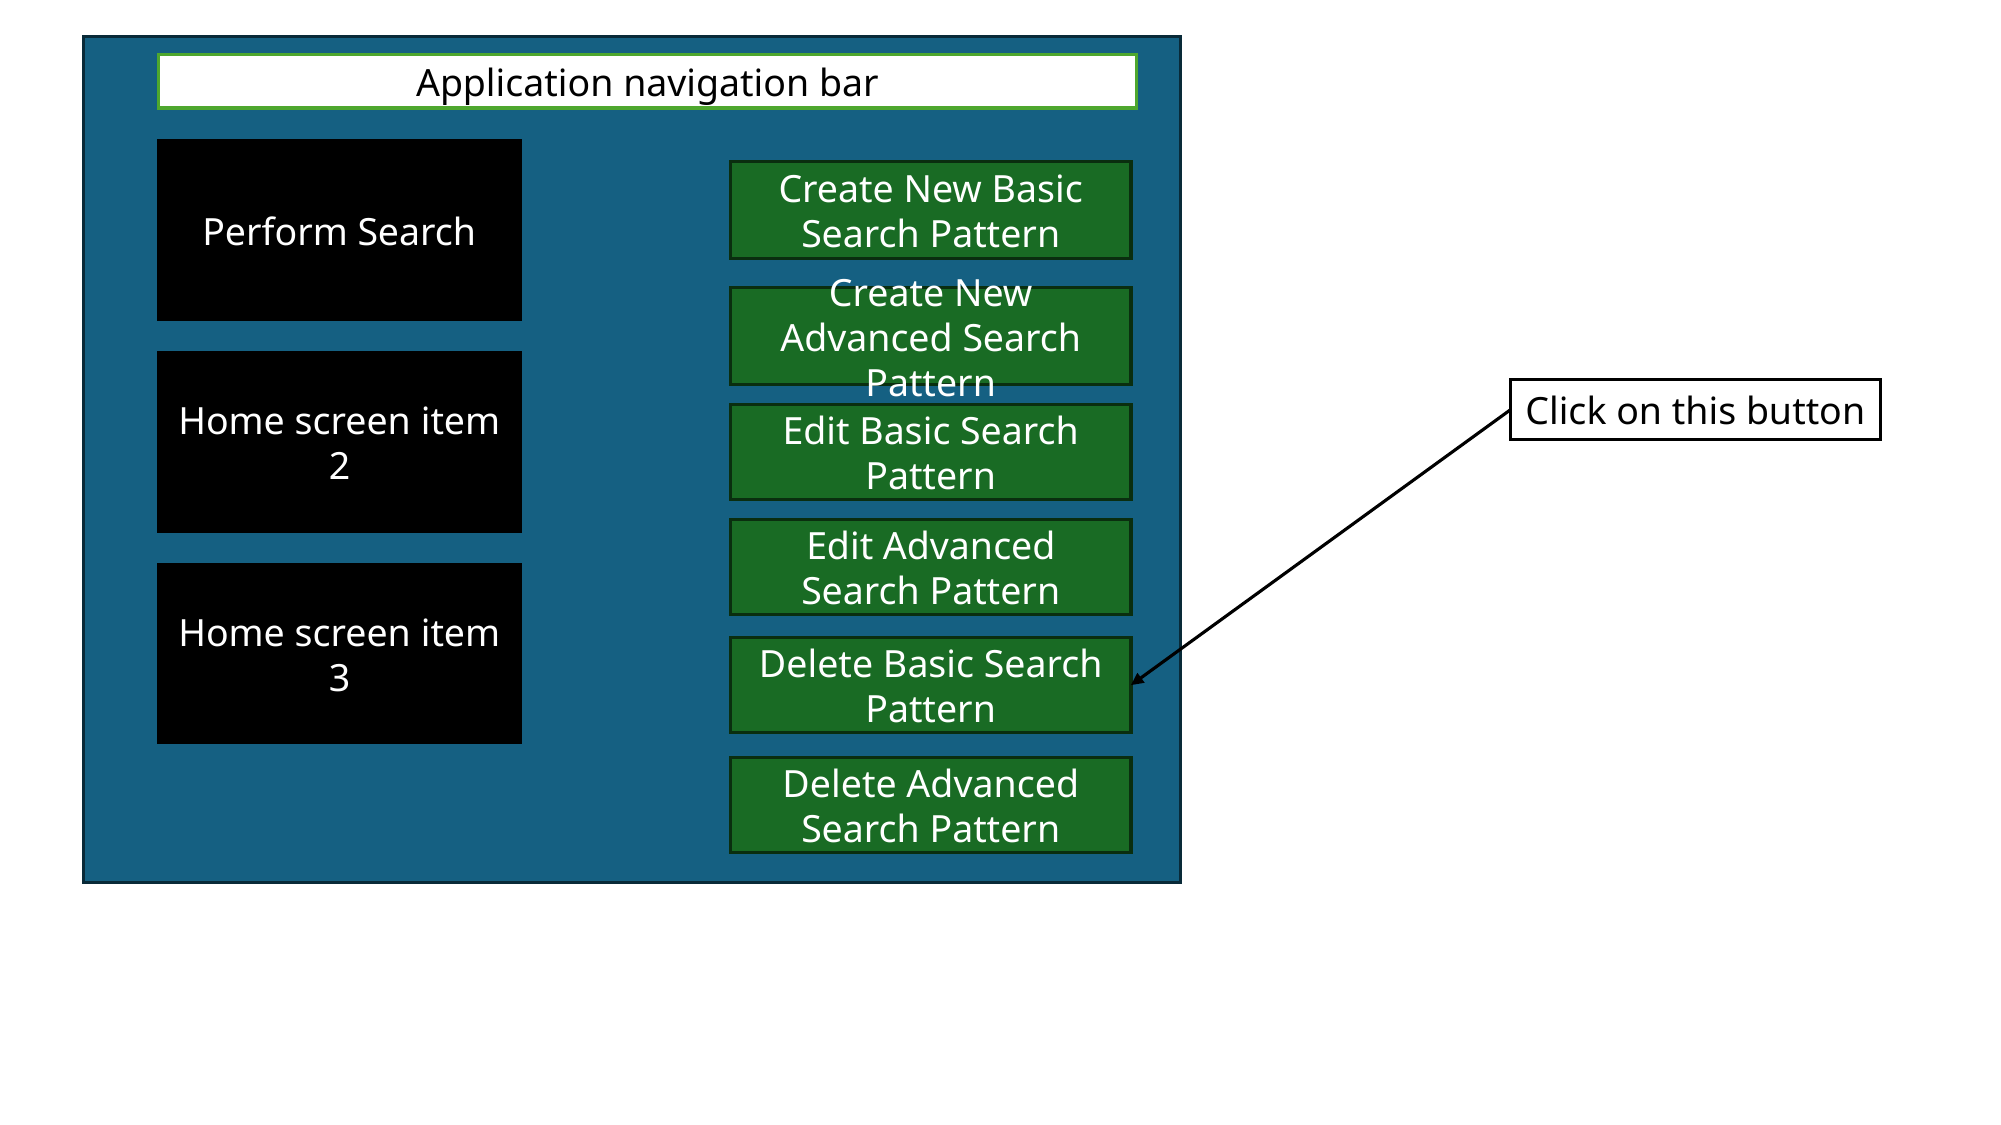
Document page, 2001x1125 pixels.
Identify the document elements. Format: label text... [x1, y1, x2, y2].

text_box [83, 36, 1181, 884]
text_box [1130, 409, 1523, 686]
text_box Click on this button [1509, 378, 1882, 441]
